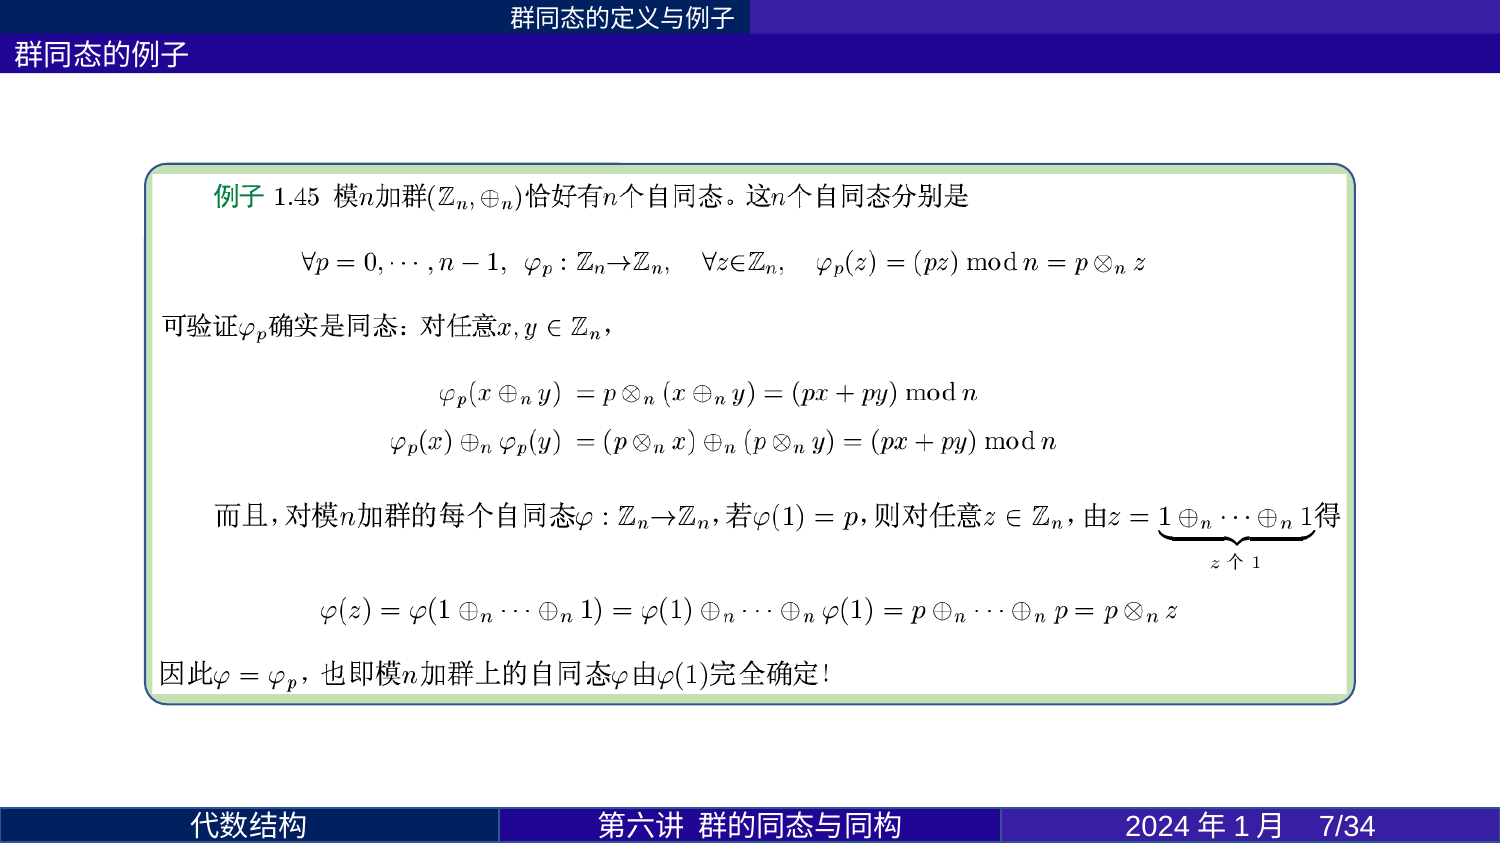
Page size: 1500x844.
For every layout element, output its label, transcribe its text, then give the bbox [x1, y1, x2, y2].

text_box 代数结构 [0, 807, 498, 843]
text_box 2024年1月 /34 [1000, 807, 1500, 843]
text_box 群同态的例子 [0, 33, 1500, 74]
text_box [749, 0, 1500, 33]
text_box 第六讲 群的同态与同构 [498, 807, 1000, 843]
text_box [145, 163, 1355, 705]
text_box 群同态的定义与例子 [0, 0, 749, 33]
